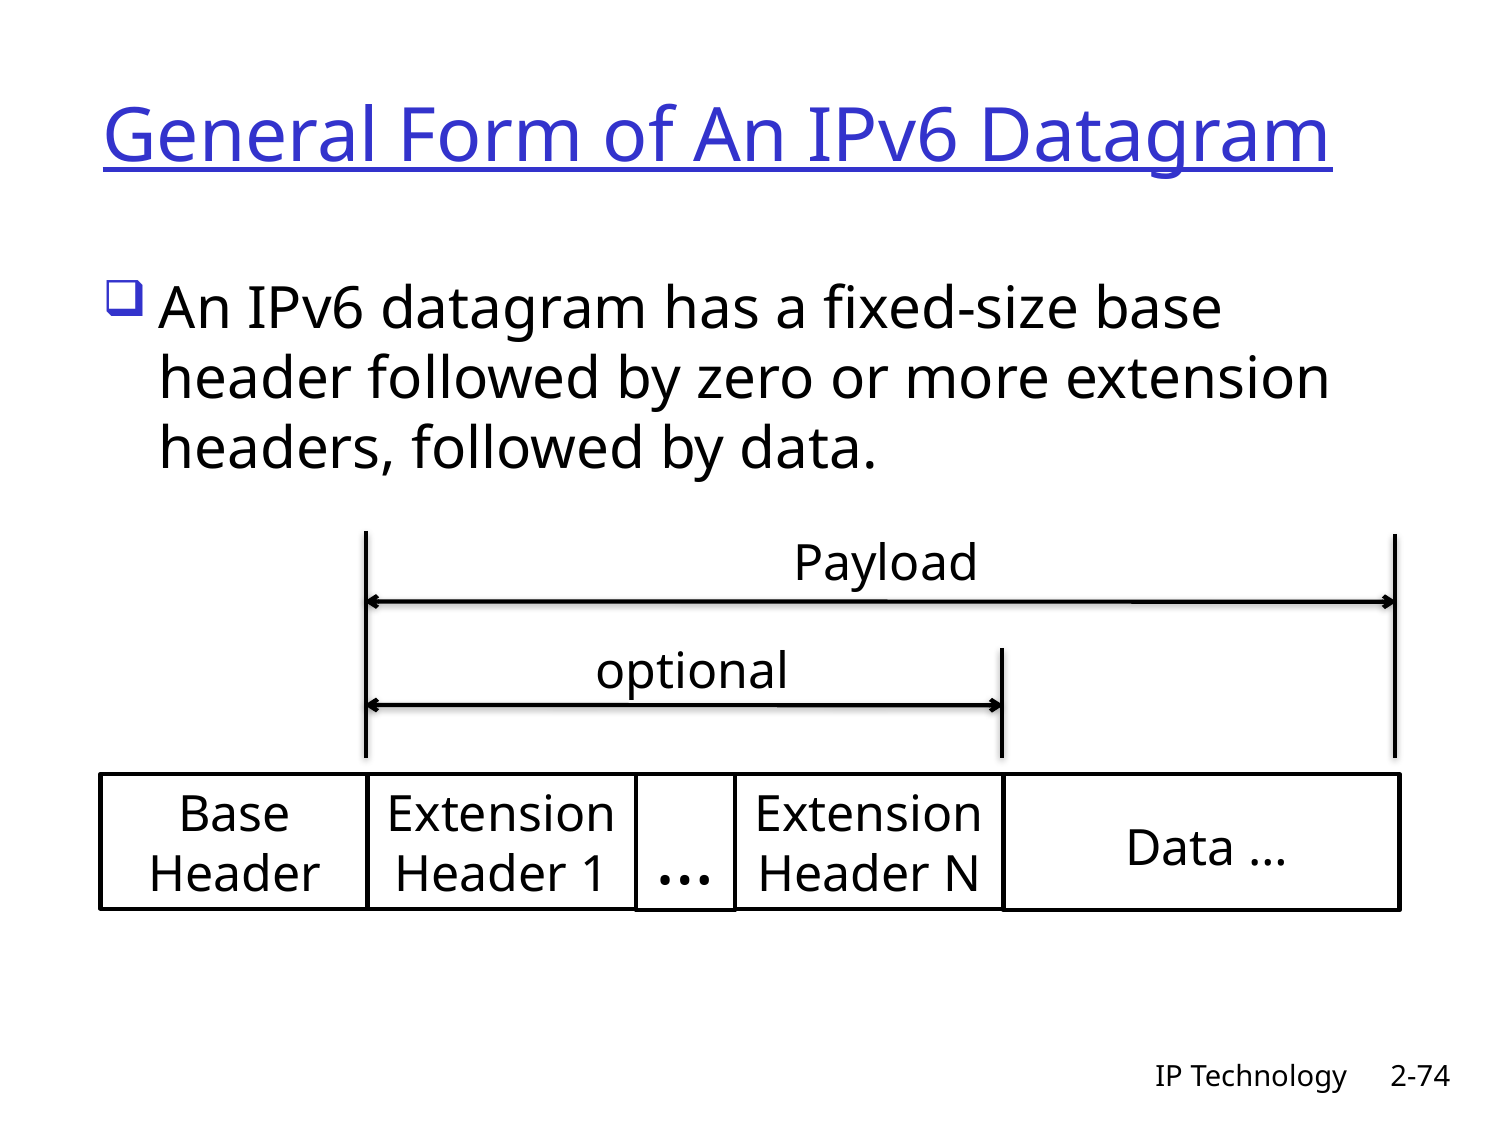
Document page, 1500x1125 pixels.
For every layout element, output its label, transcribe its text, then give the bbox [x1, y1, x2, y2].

text_box Payload [778, 523, 1022, 599]
text_box optional [580, 631, 824, 704]
list An IPv6 datagram has a fixed-size base header followed by zero or more extension headers, followed by data. [87, 262, 1363, 482]
title General Form of An IPv6 Datagram [87, 37, 1363, 226]
slide_number 2-74 [1346, 1049, 1466, 1125]
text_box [100, 773, 1400, 911]
footer IP Technology [887, 1049, 1346, 1125]
